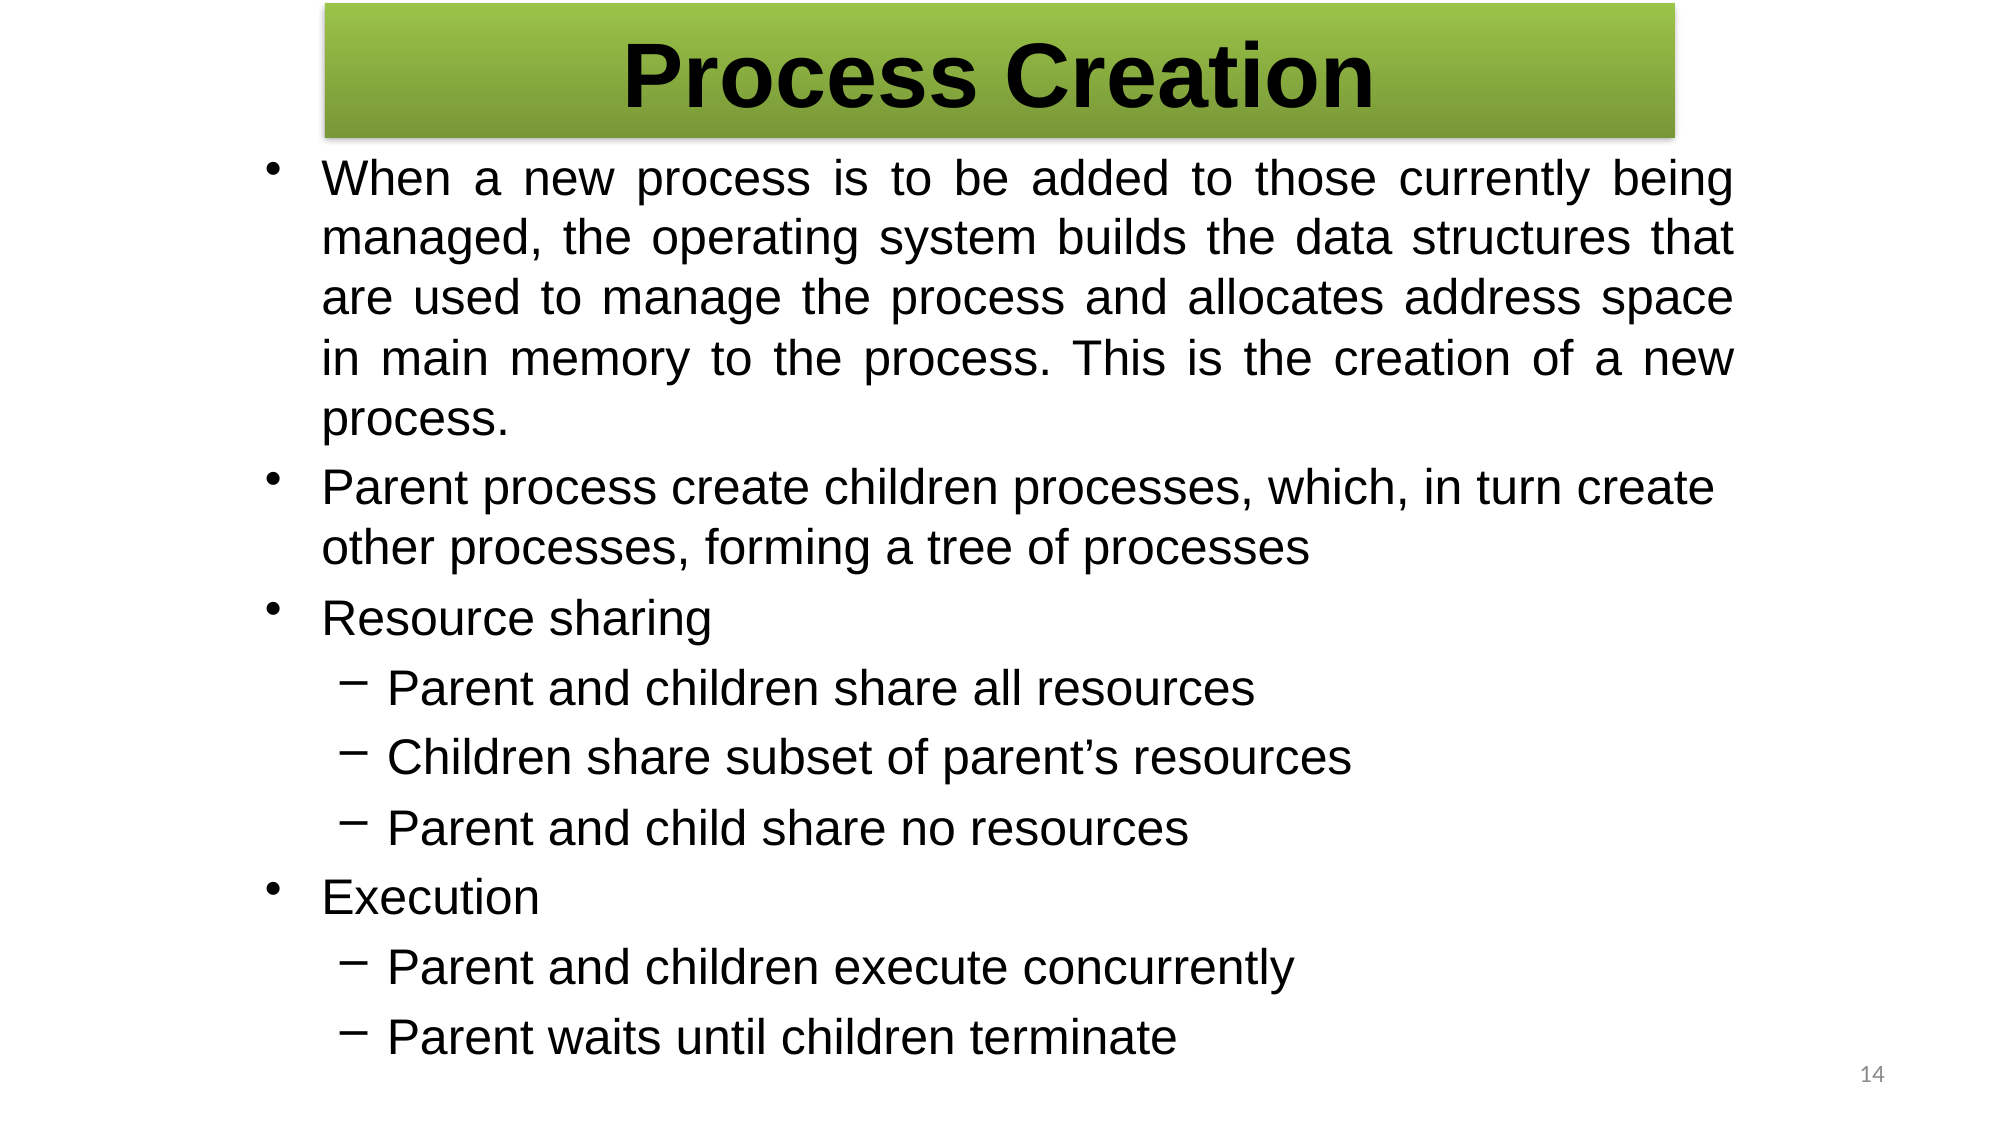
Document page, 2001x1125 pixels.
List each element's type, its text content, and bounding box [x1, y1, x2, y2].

slide_number 14 [1433, 1042, 1900, 1103]
title Process Creation [324, 3, 1675, 137]
list When a new process is to be added to those currently being managed, the operating system builds the data structures that are used to manage the process and allocates address space in main memory to the process. This is the creation of a new process. Parent process create children processes, which, in turn create other processes, forming a tree of processes Resource sharing Parent and children share all resources Children share subset of parent’s resources Parent and child share no resources Execution Parent and children execute concurrently Parent waits until children terminate [249, 137, 1750, 1121]
